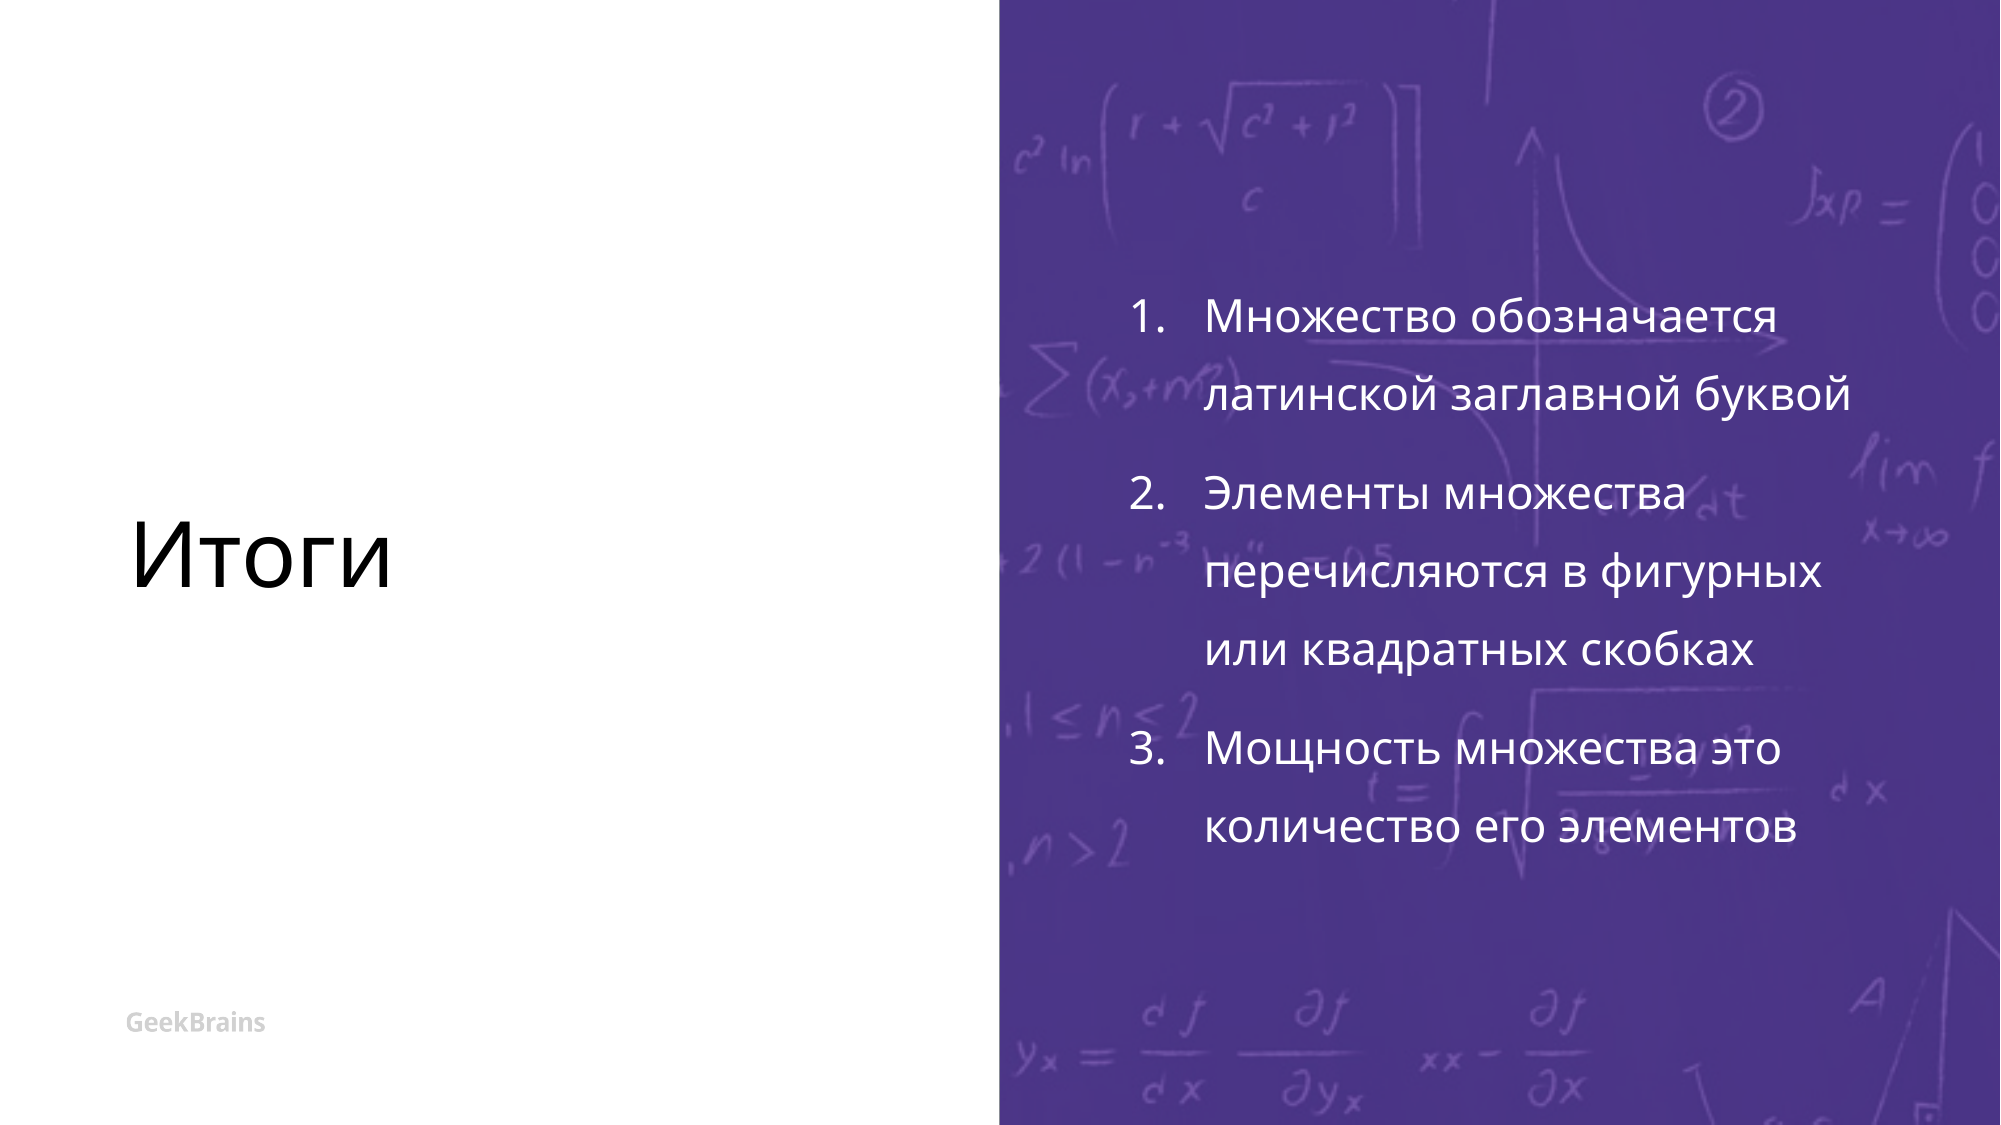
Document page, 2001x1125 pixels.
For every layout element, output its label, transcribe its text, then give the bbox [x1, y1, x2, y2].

picture [126, 1011, 265, 1032]
picture [999, 0, 2000, 1125]
title Итоги [113, 113, 882, 1002]
